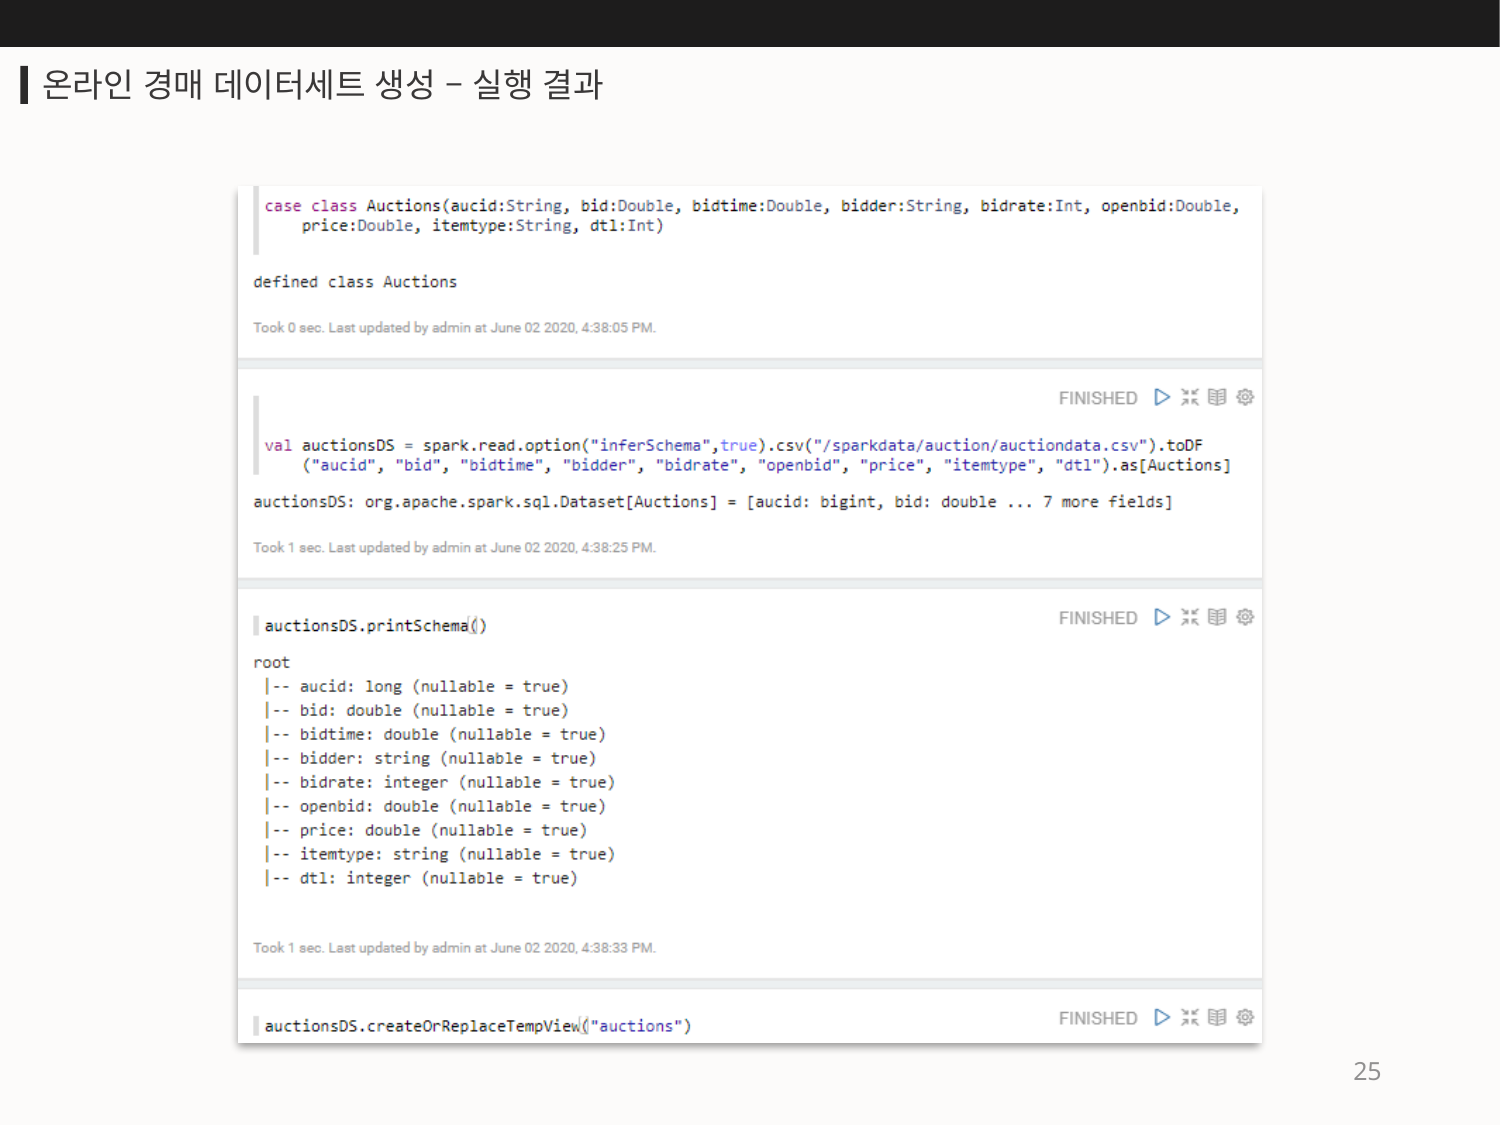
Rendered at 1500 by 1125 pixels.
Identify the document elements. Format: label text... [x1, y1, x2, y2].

text_box 온라인 경매 데이터세트 생성 – 실행 결과 [27, 56, 708, 112]
text_box [0, 0, 1500, 48]
picture [238, 186, 1262, 1043]
slide_number 25 [1059, 1042, 1397, 1103]
text_box [19, 65, 29, 105]
